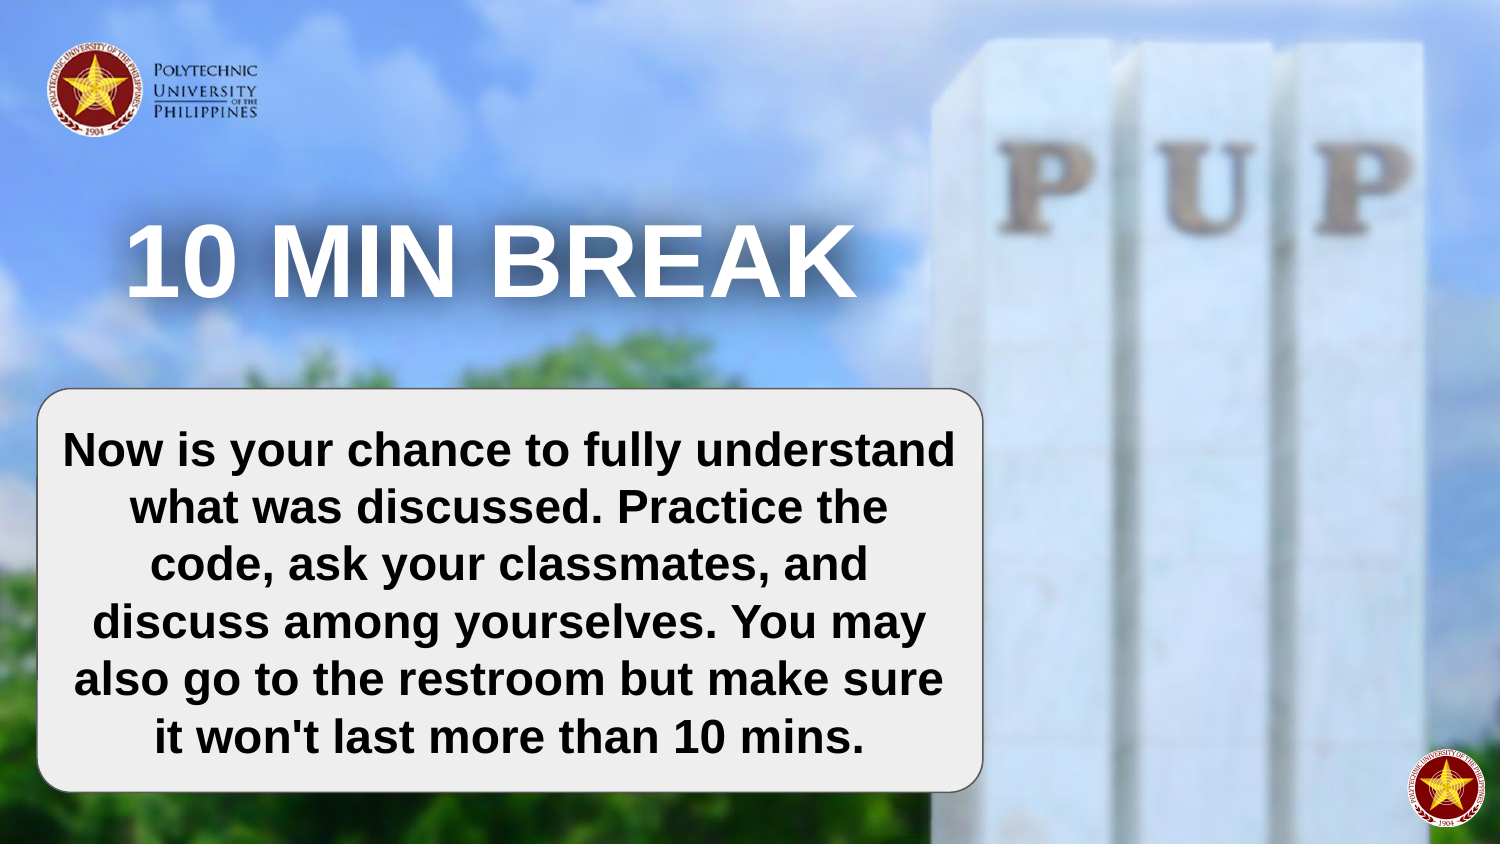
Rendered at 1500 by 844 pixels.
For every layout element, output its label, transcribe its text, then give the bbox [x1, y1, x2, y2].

title 10 MIN BREAK [87, 178, 896, 332]
text_box Now is your chance to fully understand what was discussed. Practice the code, ask your classmates, and discuss among yourselves. You may also go to the restroom but make sure it won't last more than 10 mins. [36, 388, 983, 793]
picture [0, 0, 1500, 844]
